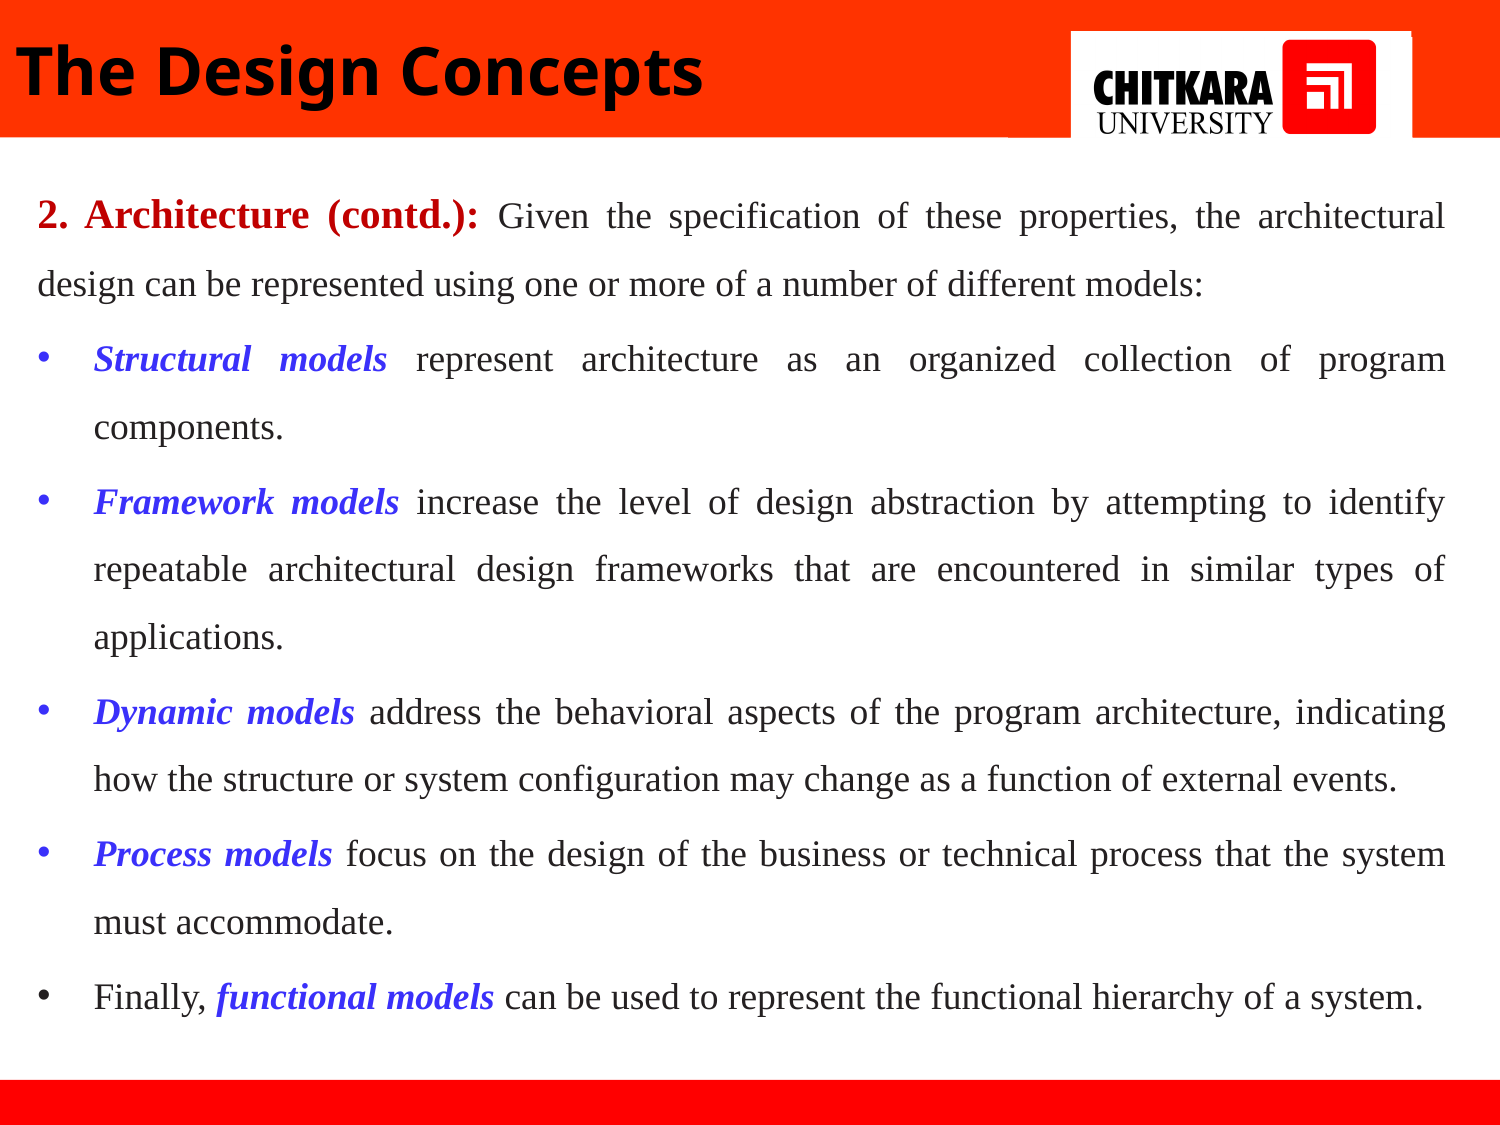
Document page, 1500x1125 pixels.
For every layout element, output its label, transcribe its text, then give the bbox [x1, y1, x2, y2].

list 2. Architecture (contd.): Given the specification of these properties, the architectural design can be represented using one or more of a number of different models: Structural models represent architecture as an organized collection of program components. Framework models increase the level of design abstraction by attempting to identify repeatable architectural design frameworks that are encountered in similar types of applications. Dynamic models address the behavioral aspects of the program architecture, indicating how the structure or system configuration may change as a function of external events. Process models focus on the design of the business or technical process that the system must accommodate. Finally, functional models can be used to represent the functional hierarchy of a system. [21, 153, 1463, 1051]
picture [1074, 37, 1391, 138]
title The Design Concepts [0, 0, 1063, 138]
